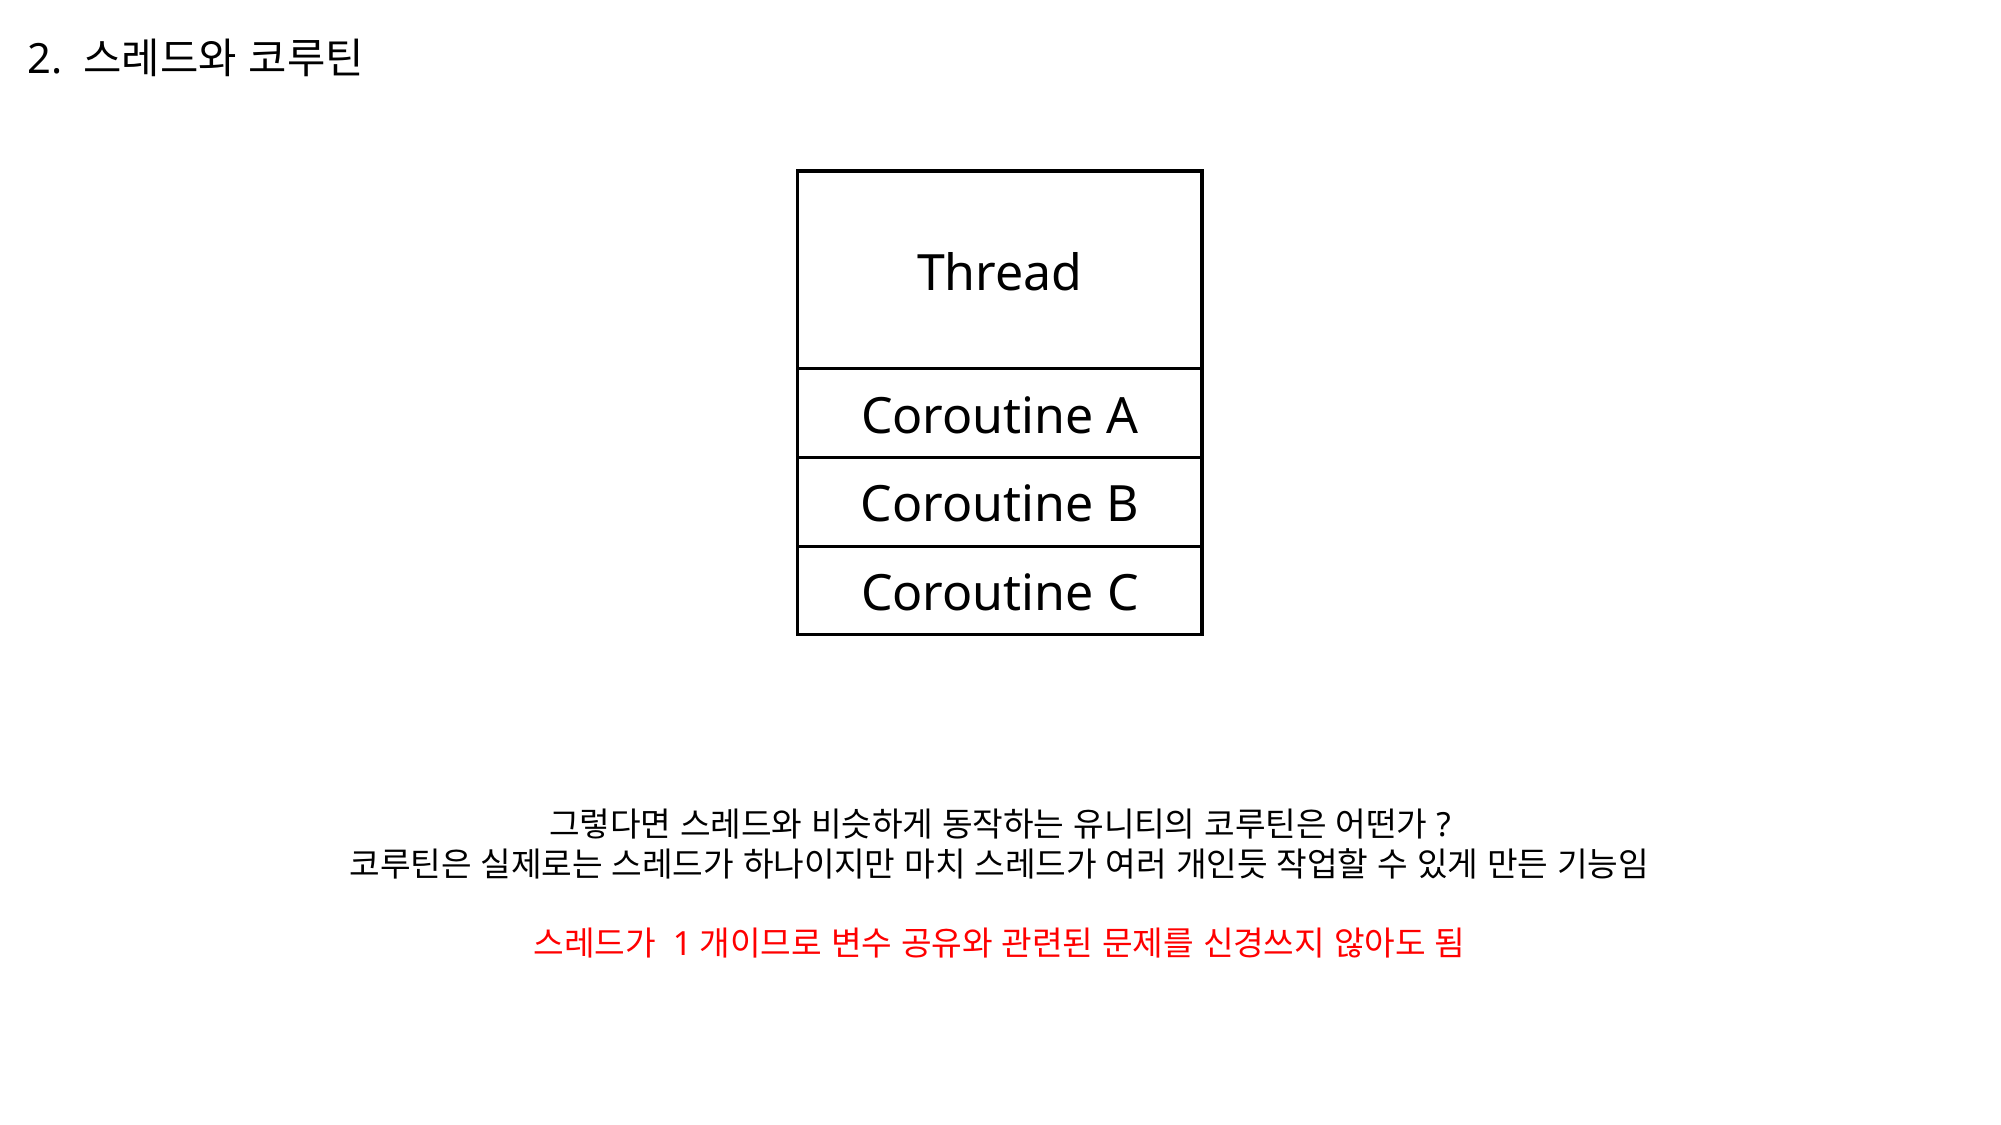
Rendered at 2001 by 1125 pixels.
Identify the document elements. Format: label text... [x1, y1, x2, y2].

text_box Thread [796, 169, 1204, 367]
text_box 2. 스레드와 코루틴 [12, 24, 380, 90]
text_box Coroutine A [796, 367, 1204, 456]
text_box Coroutine B [796, 456, 1204, 545]
text_box Coroutine C [796, 545, 1204, 636]
text_box 그렇다면 스레드와 비슷하게 동작하는 유니티의 코루틴은 어떤가? 코루틴은 실제로는 스레드가 하나이지만 마치 스레드가 여러 개인듯 작업할 수 있게 만든 기능임 스레드가 1개이므로 변수 공유와 관련된 문제를 신경쓰지 않아도 됨 [334, 795, 1665, 970]
